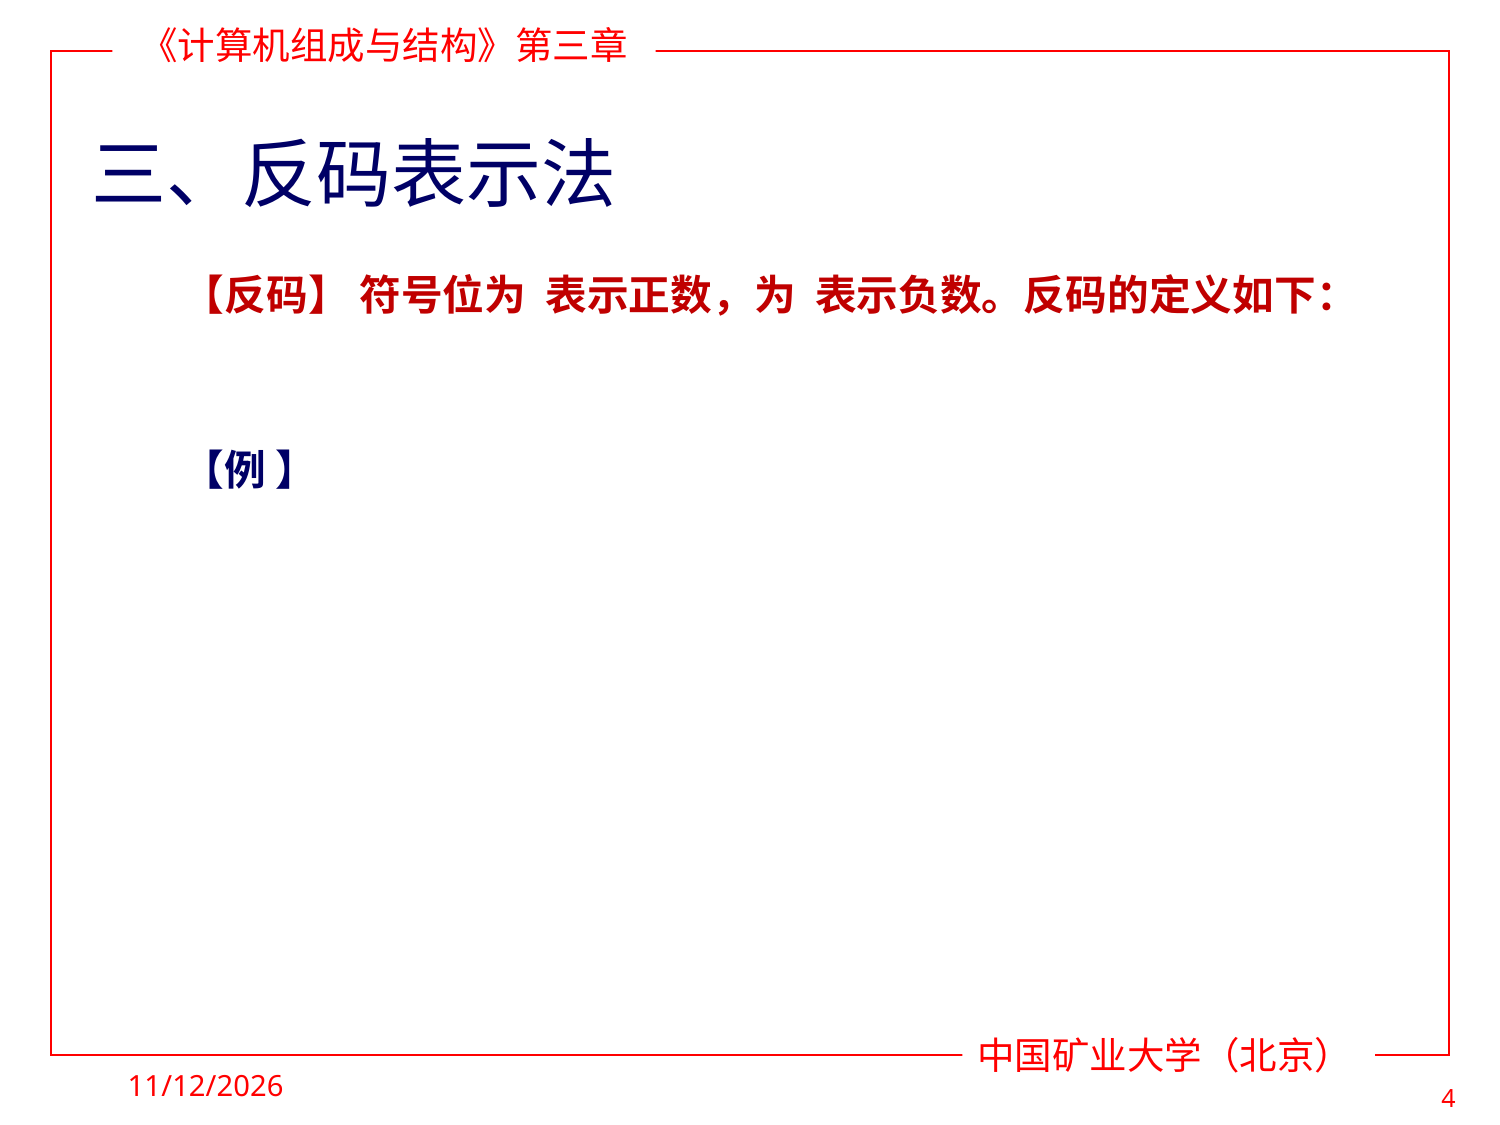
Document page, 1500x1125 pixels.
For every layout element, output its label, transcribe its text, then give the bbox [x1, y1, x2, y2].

title 三、反码表示法 [76, 111, 1435, 219]
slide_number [112, 1050, 425, 1125]
